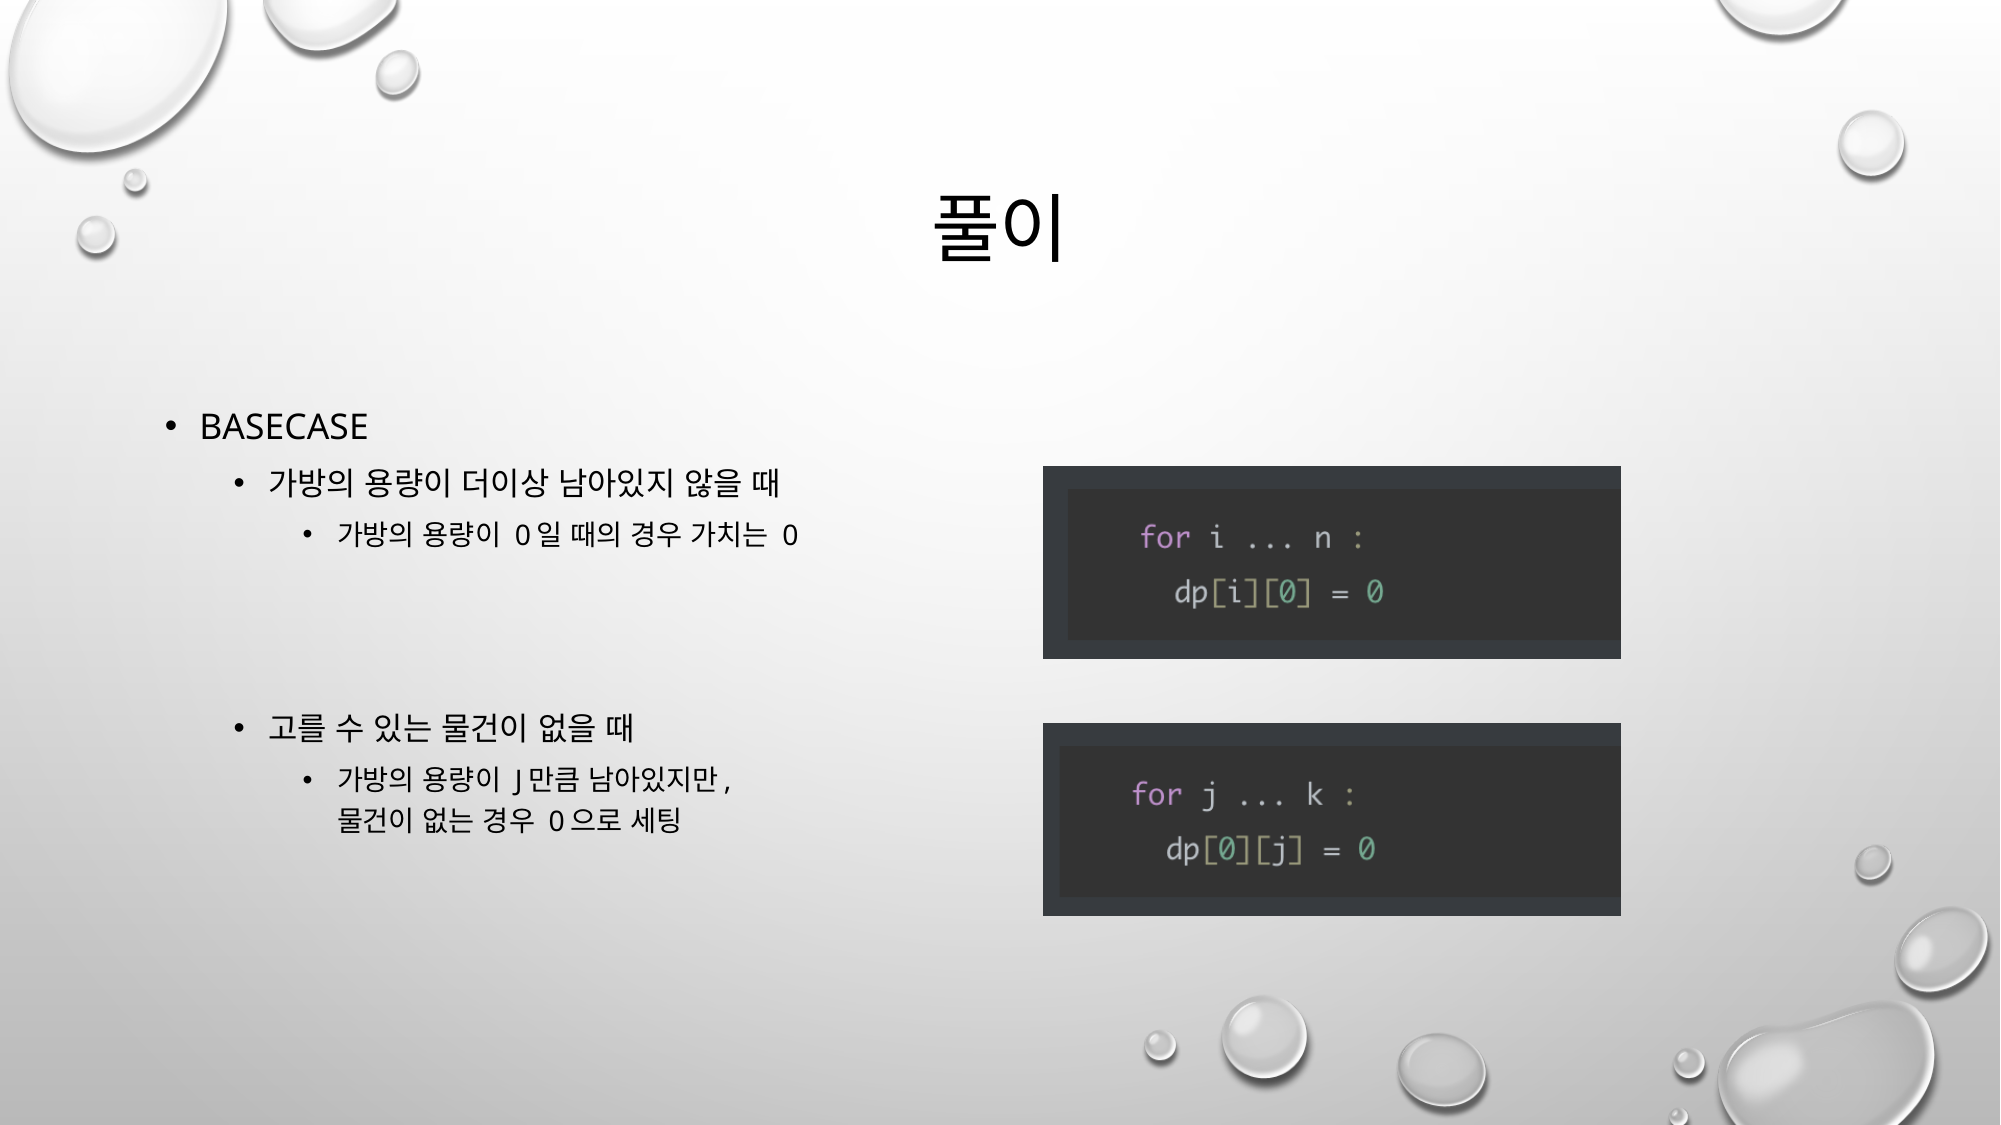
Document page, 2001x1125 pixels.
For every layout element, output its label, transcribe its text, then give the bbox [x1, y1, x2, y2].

title 풀이 [149, 101, 1851, 364]
list Basecase 가방의 용량이 더이상 남아있지 않을 때 가방의 용량이 0일 때의 경우 가치는 0 고를 수 있는 물건이 없을 때 가방의 용량이 j만큼 남아있지만, 물건이 없는 경우 0으로 세팅 [149, 388, 1850, 950]
picture [0, 0, 2000, 1125]
